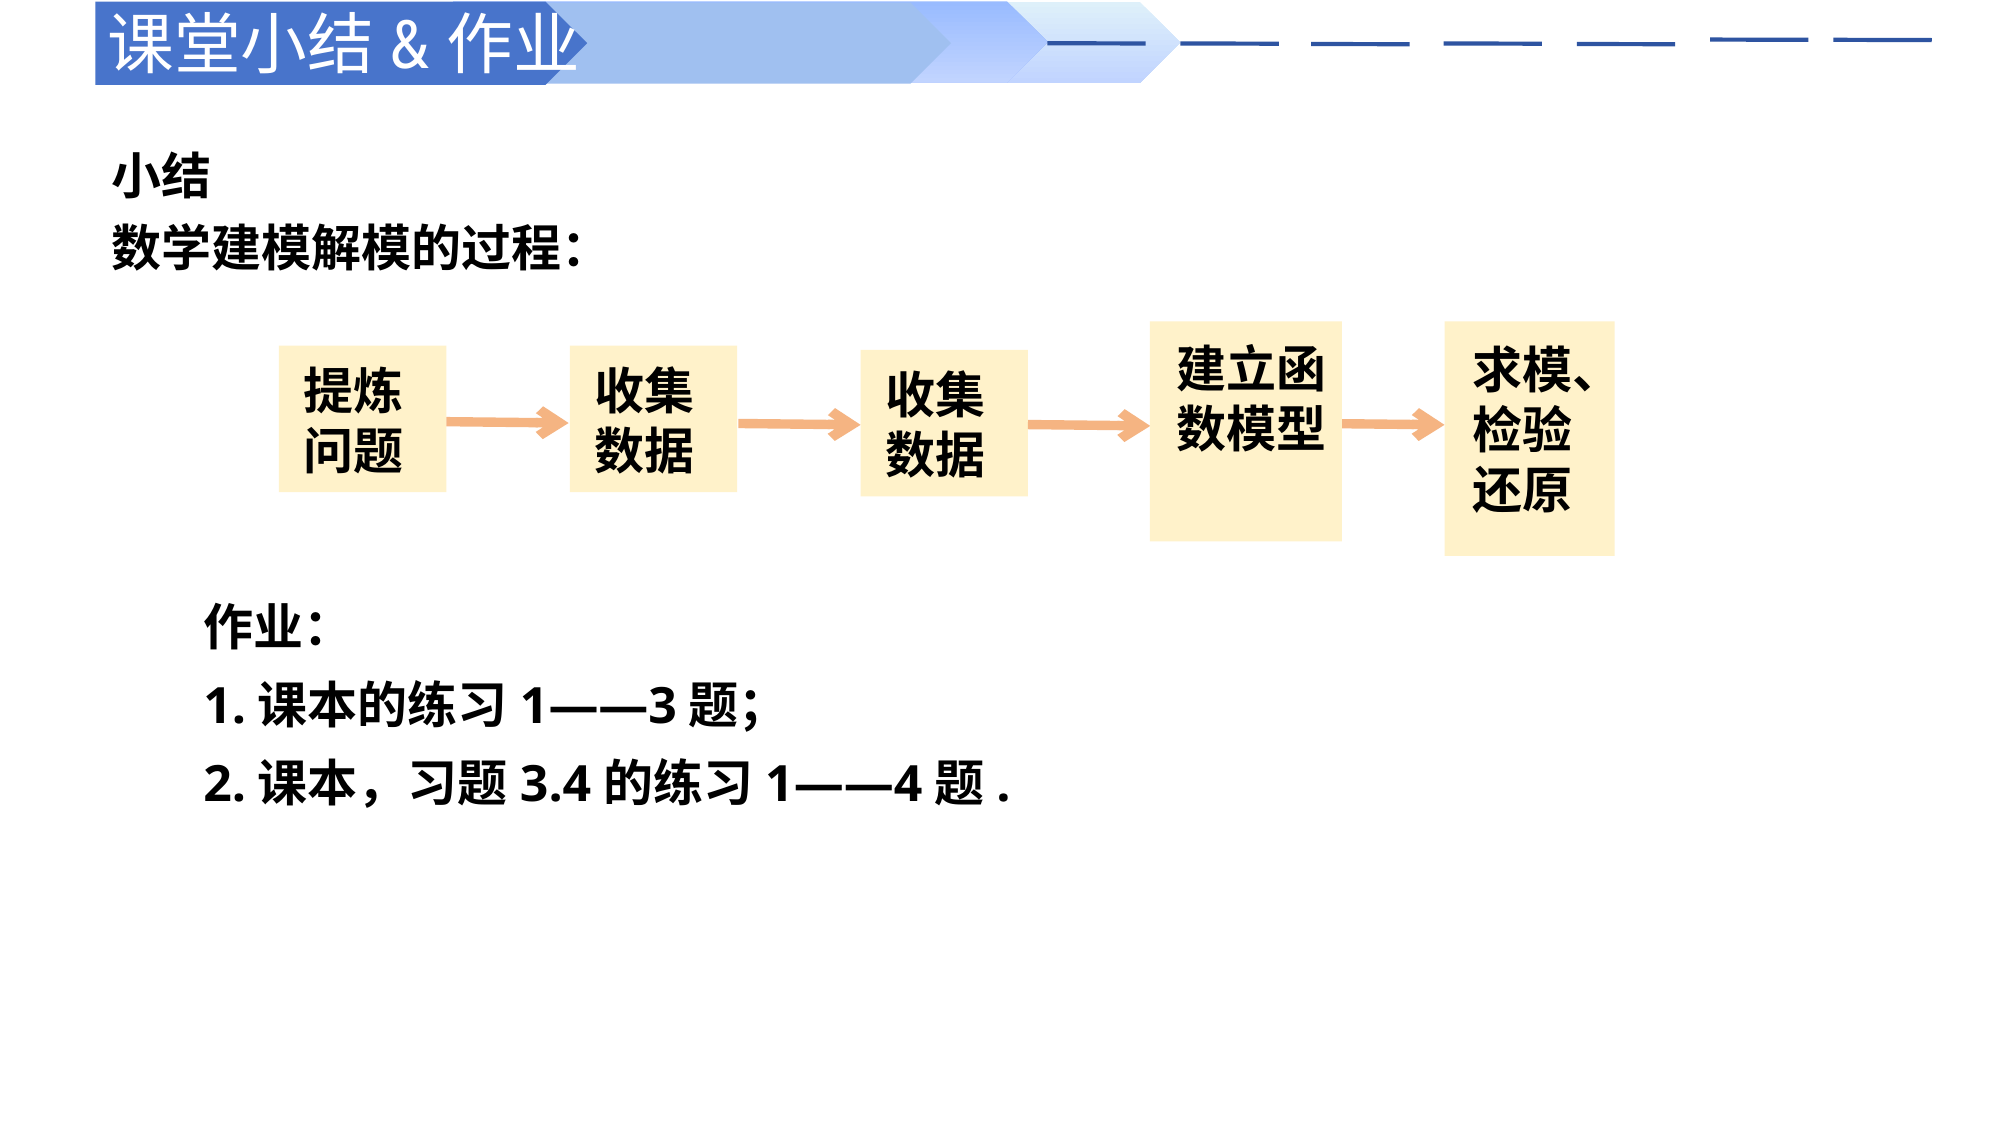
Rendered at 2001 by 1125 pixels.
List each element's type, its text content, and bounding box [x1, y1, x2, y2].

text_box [278, 320, 1616, 557]
text_box 小结 数学建模解模的过程： [96, 124, 627, 284]
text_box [92, 0, 1933, 91]
